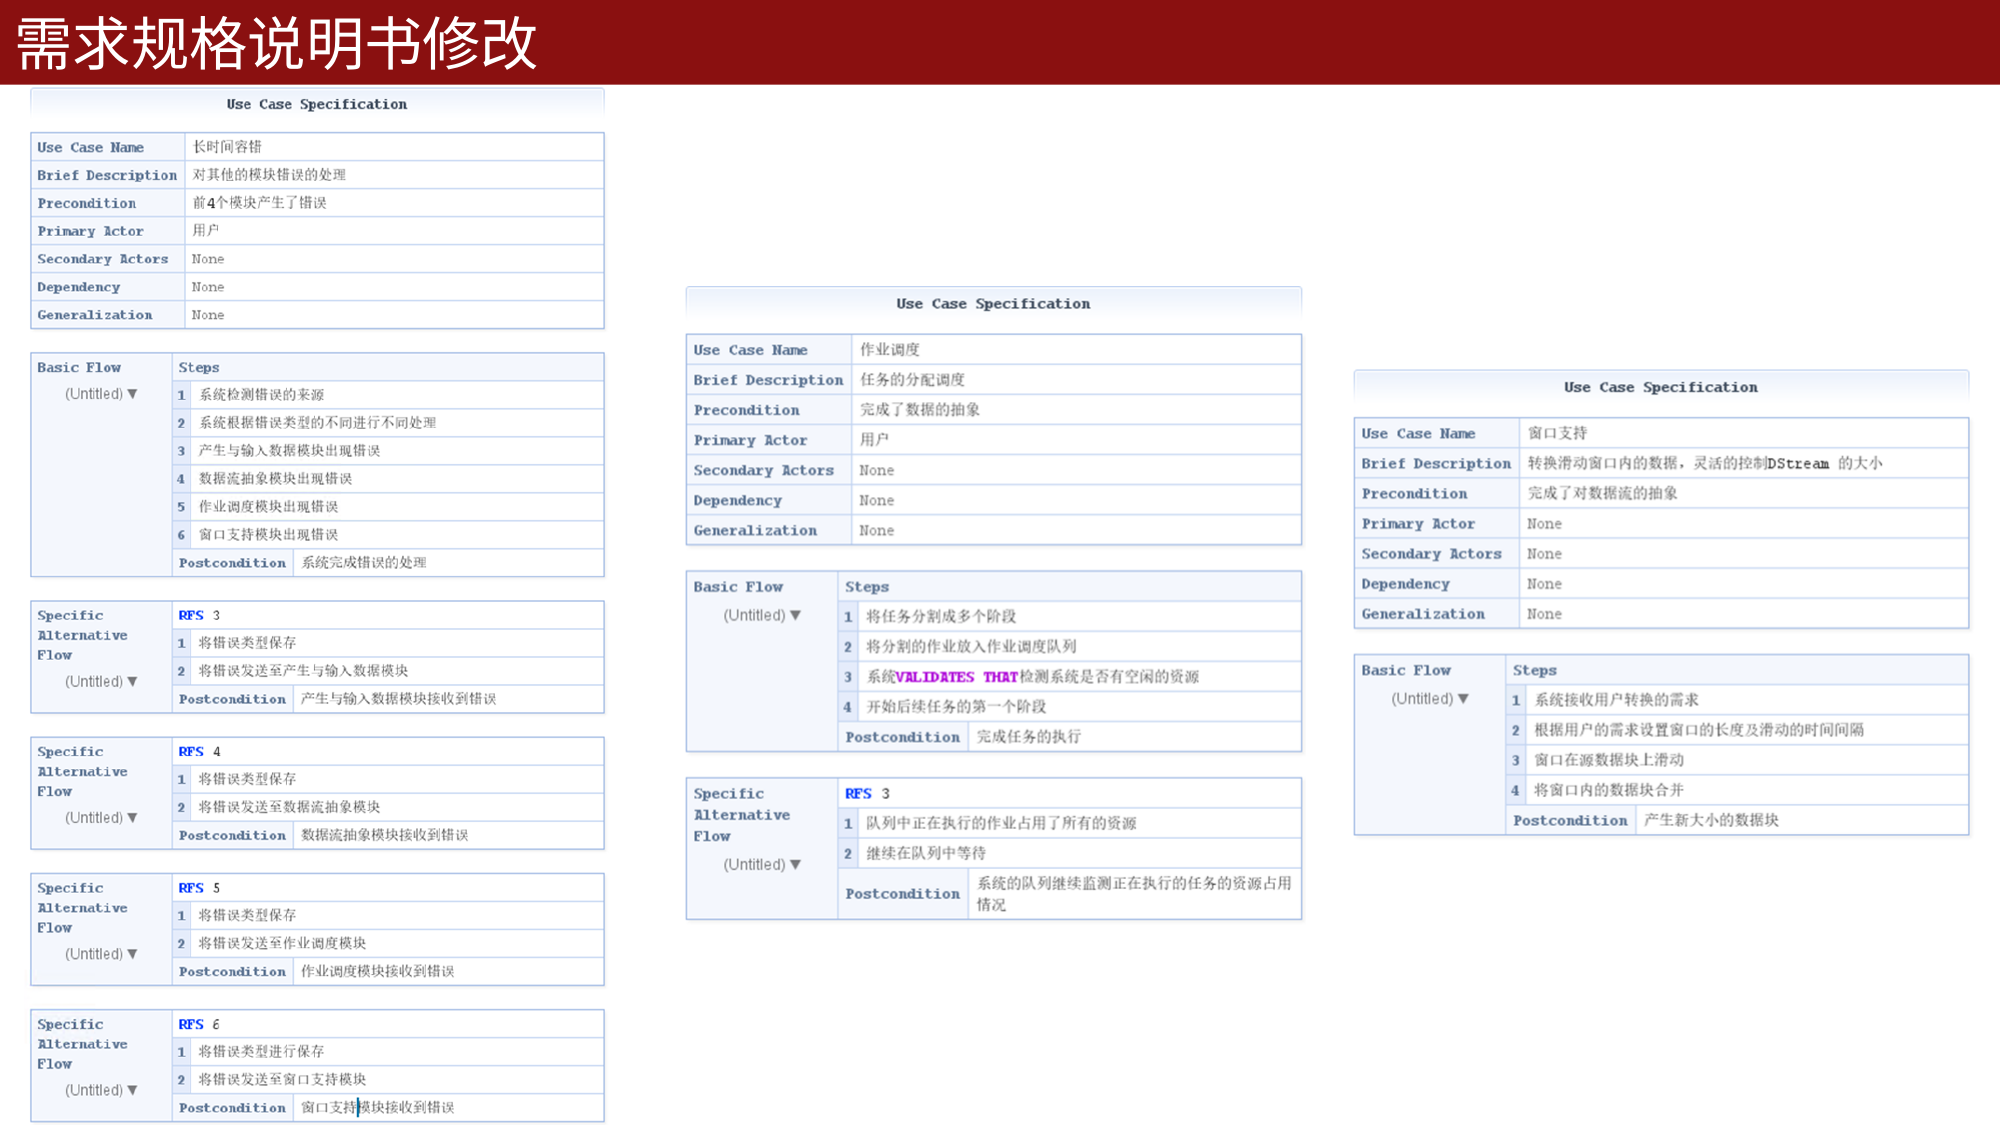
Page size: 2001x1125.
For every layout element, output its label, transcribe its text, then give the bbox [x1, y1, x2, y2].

text_box 需求规格说明书修改 [0, 0, 2000, 85]
picture [682, 286, 1306, 925]
picture [1350, 362, 1982, 848]
picture [24, 85, 619, 1125]
